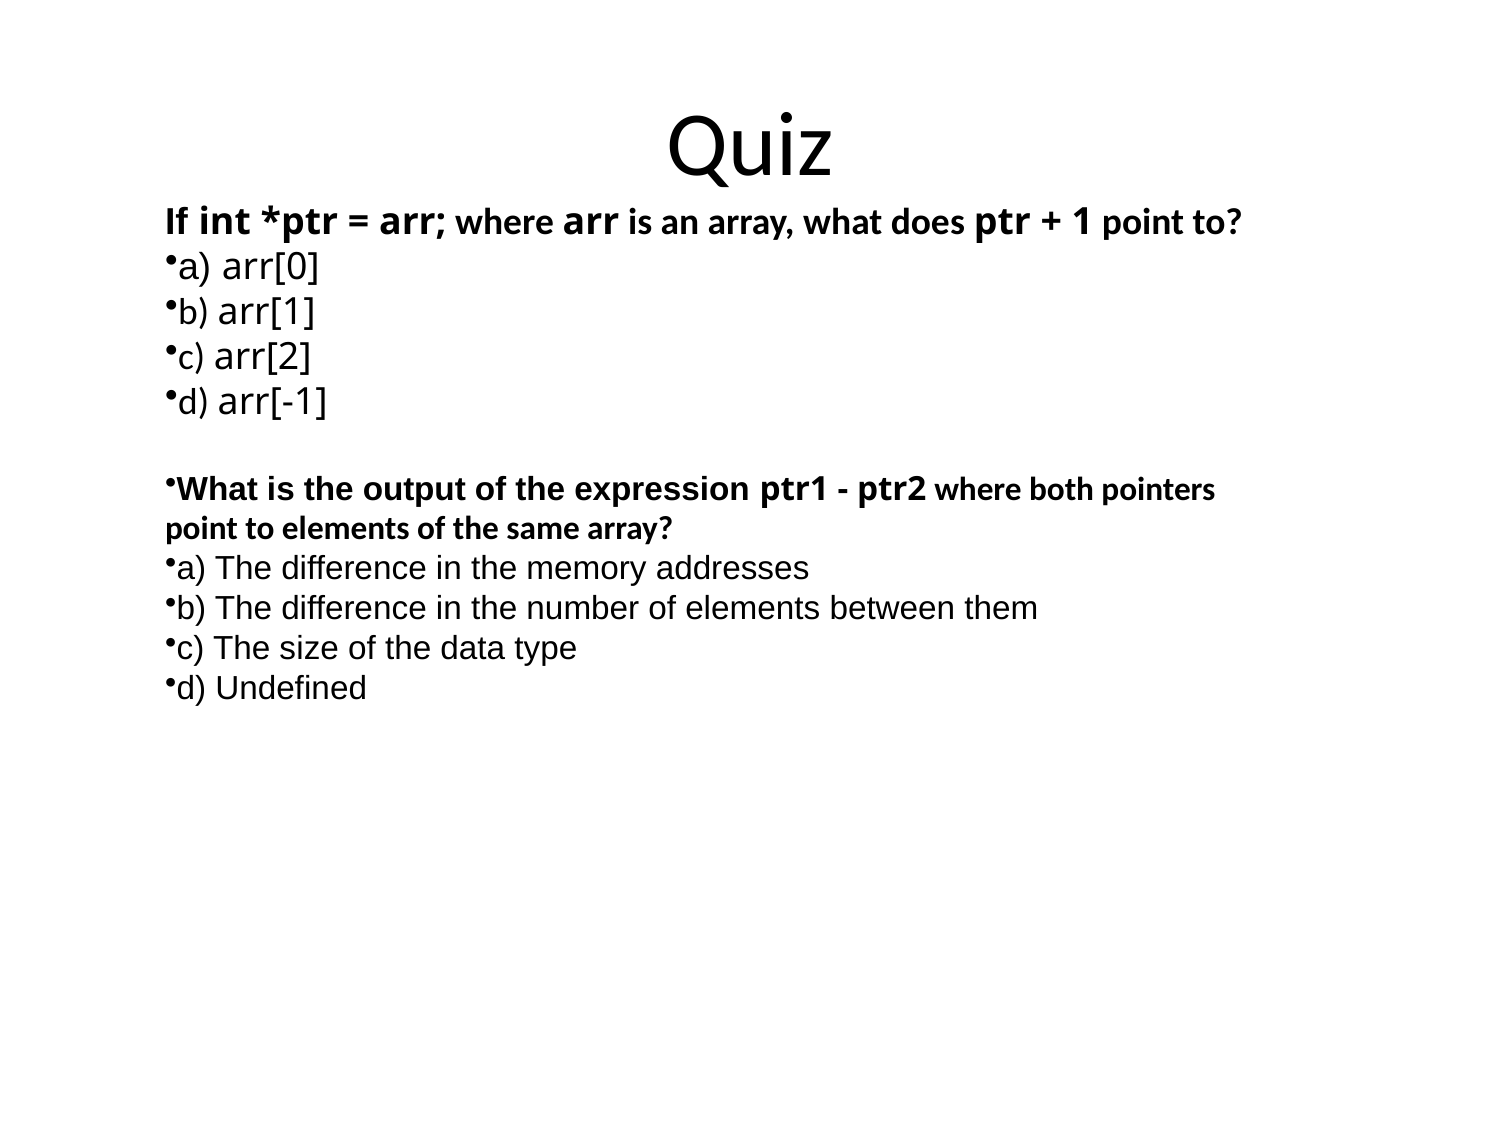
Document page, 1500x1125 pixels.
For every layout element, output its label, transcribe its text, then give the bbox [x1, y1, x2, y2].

list If int *ptr = arr; where arr is an array, what does ptr + 1 point to? a) arr[0] b) arr[1] c) arr[2] d) arr[-1] What is the output of the expression ptr1 - ptr2 where both pointers point to elements of the same array? a) The difference in the memory addresses b) The difference in the number of elements between them c) The size of the data type d) Undefined [150, 189, 1275, 894]
title Quiz [75, 45, 1425, 233]
